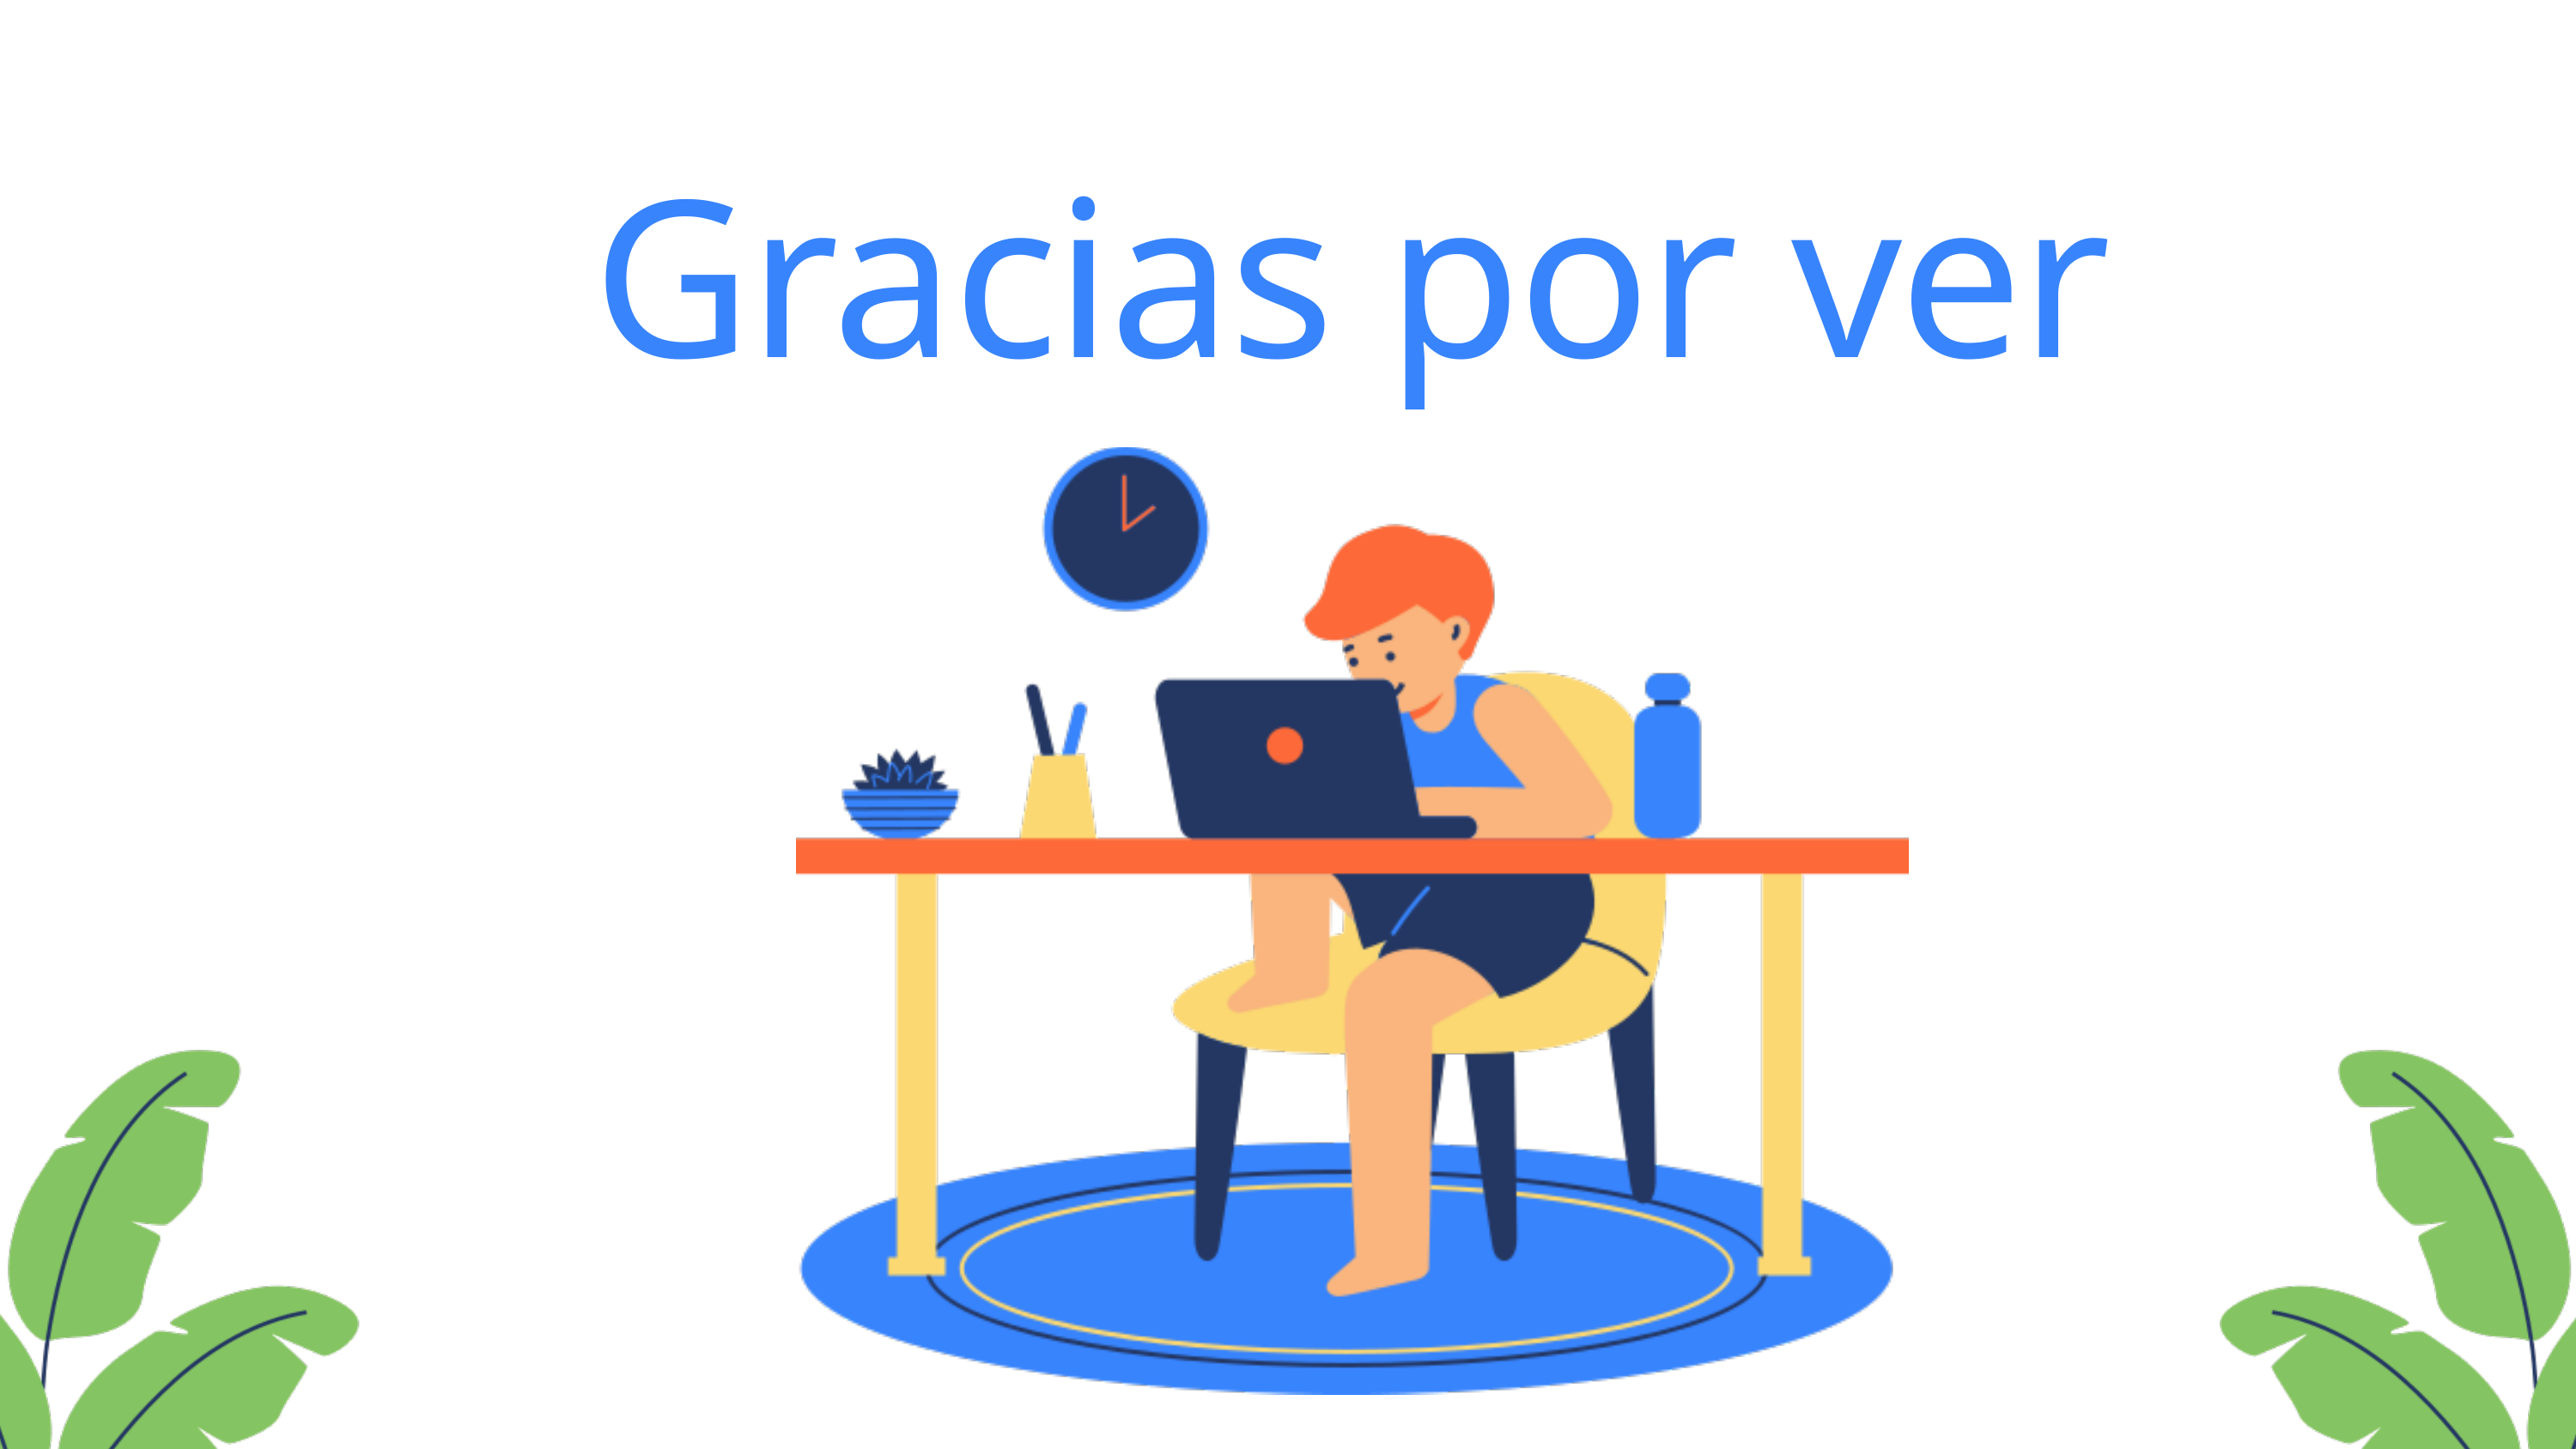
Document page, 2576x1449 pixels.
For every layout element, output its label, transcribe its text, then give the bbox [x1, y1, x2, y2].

picture [0, 1049, 361, 1449]
picture [2218, 1049, 2576, 1449]
picture [795, 447, 1909, 1395]
text_box Gracias por ver [334, 161, 2371, 585]
